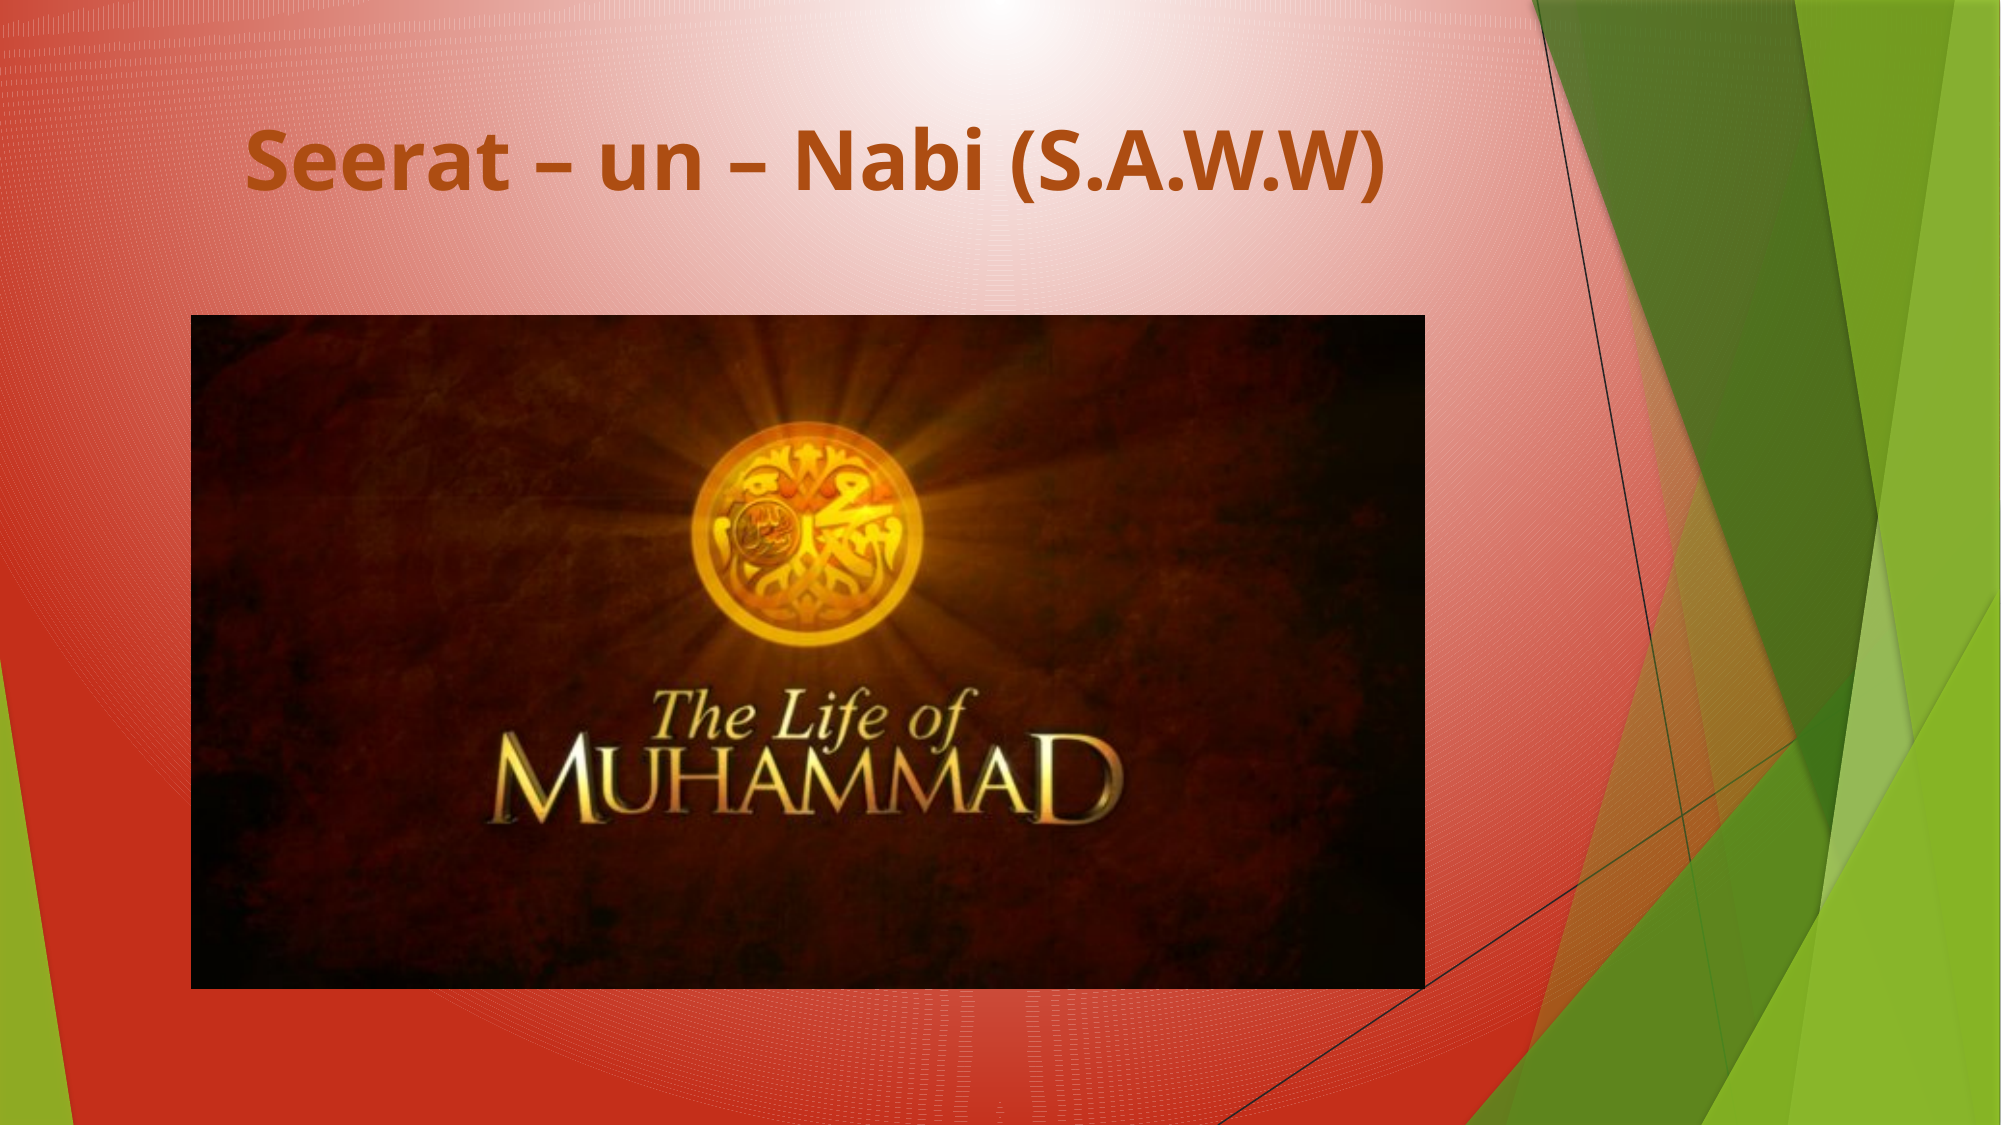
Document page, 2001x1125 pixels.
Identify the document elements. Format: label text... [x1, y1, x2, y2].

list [191, 314, 1426, 989]
title Seerat – un – Nabi (S.A.W.W) [111, 99, 1522, 199]
